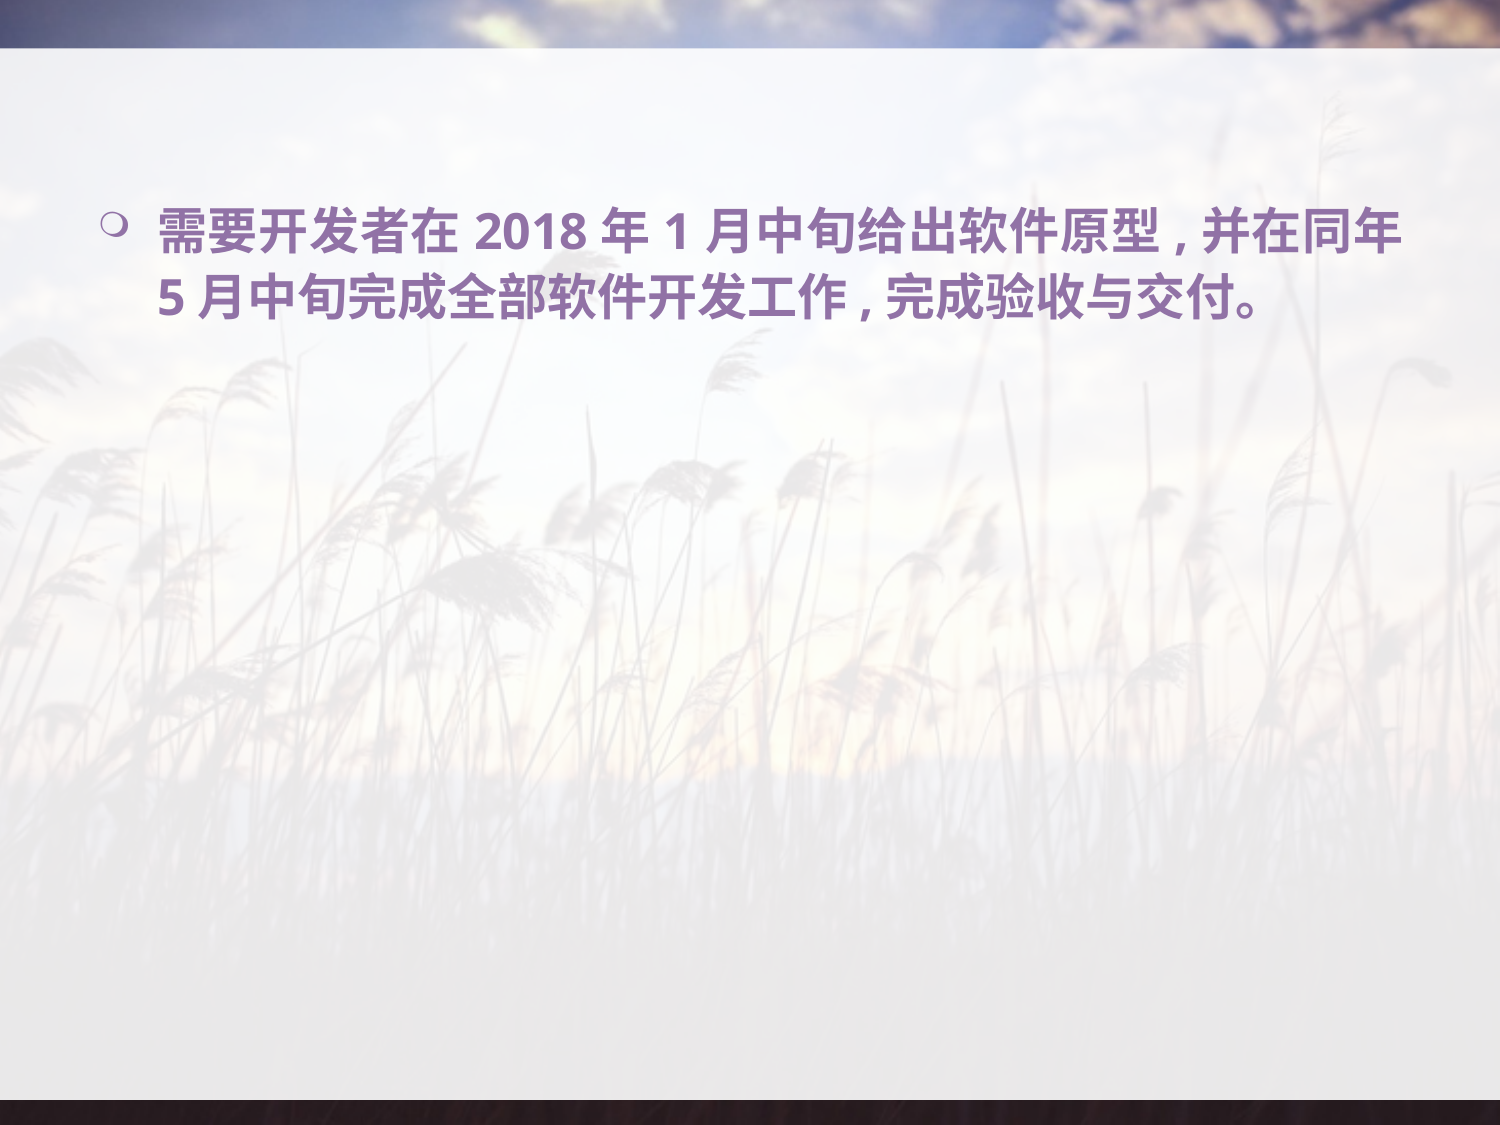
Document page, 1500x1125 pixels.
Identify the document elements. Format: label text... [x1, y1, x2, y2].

list 需要开发者在2018年1月中旬给出软件原型,并在同年5月中旬完成全部软件开发工作,完成验收与交付。 [82, 185, 1431, 1023]
picture [0, 1100, 1500, 1125]
picture [0, 0, 1500, 48]
